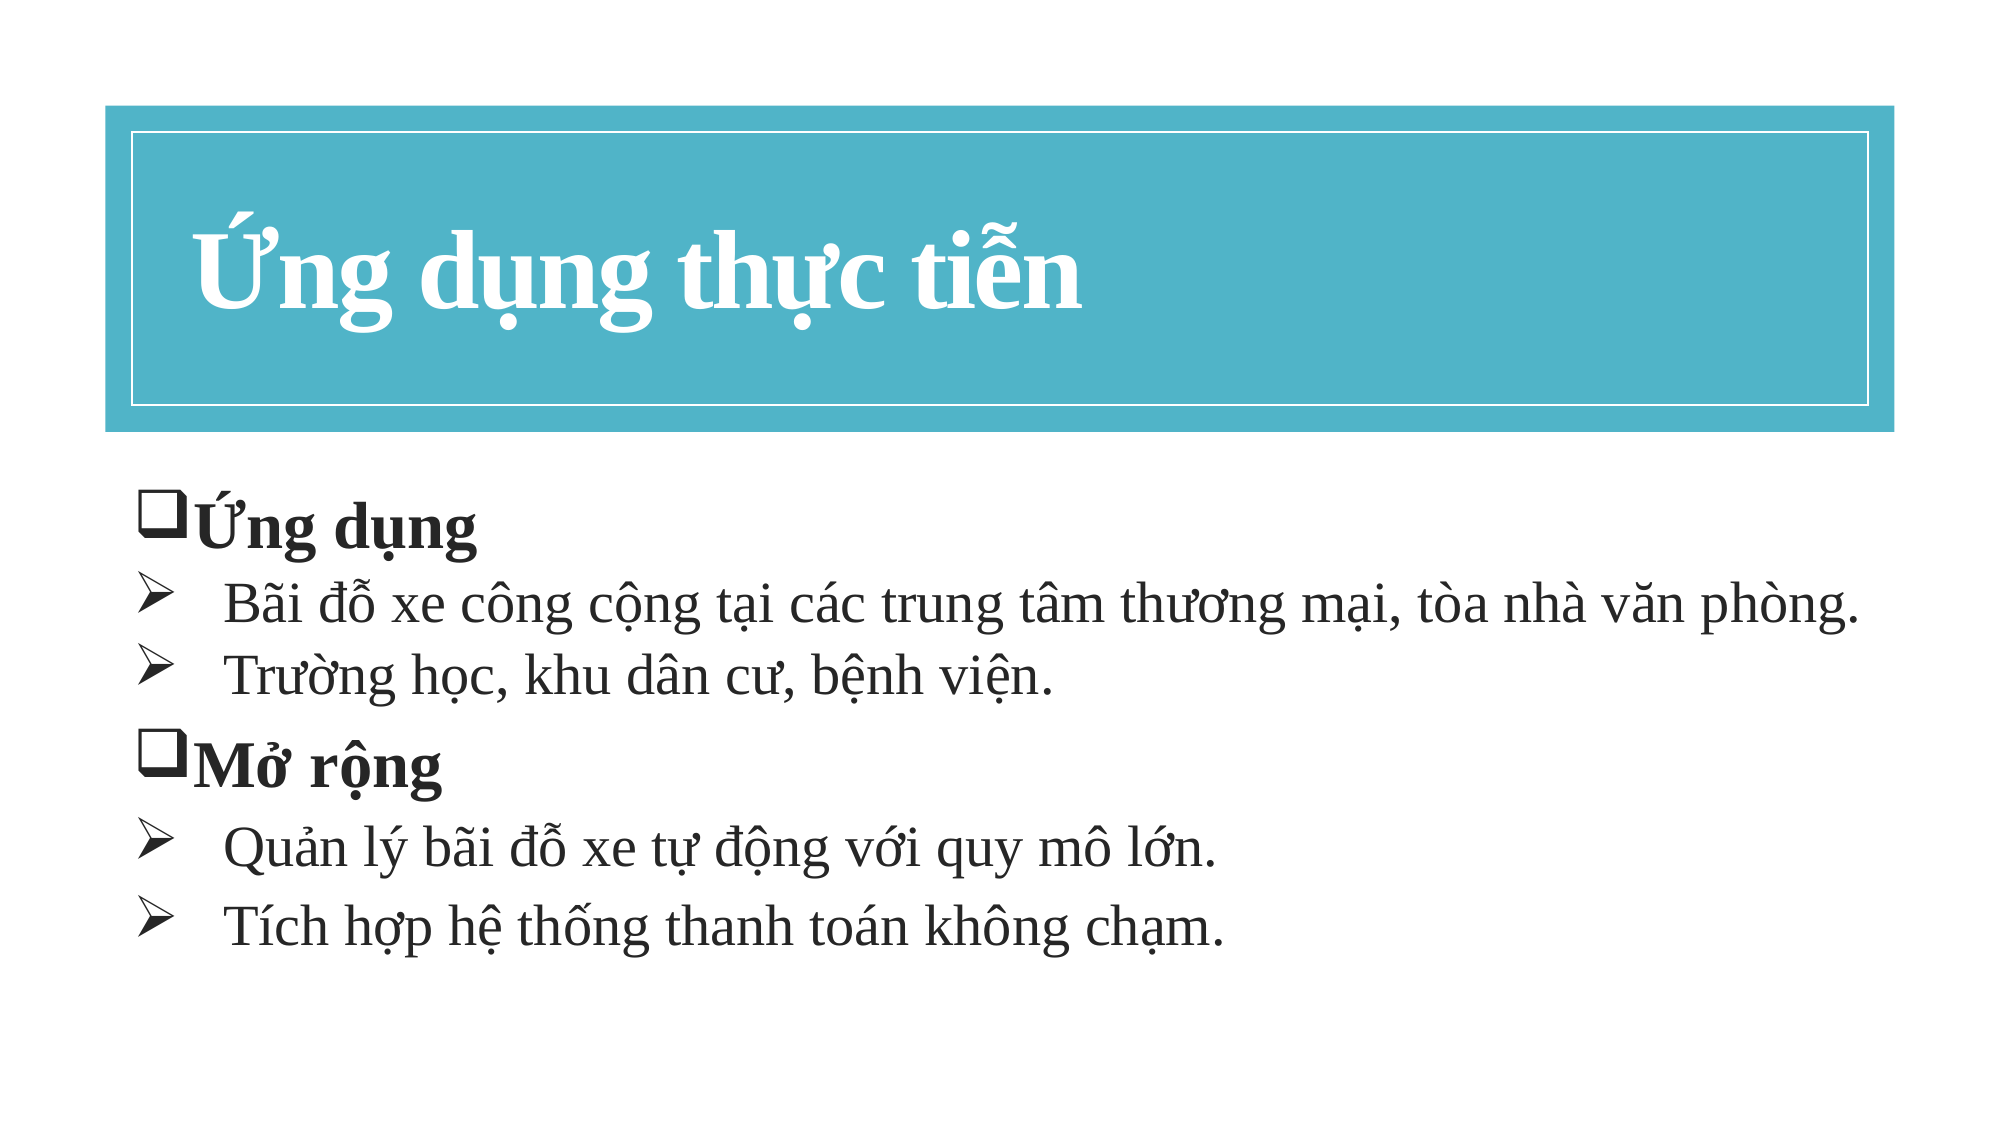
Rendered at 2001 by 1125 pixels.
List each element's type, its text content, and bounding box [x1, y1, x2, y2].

text_box [104, 104, 1895, 433]
list Ứng dụng Bãi đỗ xe công cộng tại các trung tâm thương mại, tòa nhà văn phòng. Trường học, khu dân cư, bệnh viện. Mở rộng Quản lý bãi đỗ xe tự động với quy mô lớn. Tích hợp hệ thống thanh toán không chạm. [118, 486, 1881, 1065]
text_box [131, 131, 1869, 406]
title Ứng dụng thực tiễn [175, 173, 1823, 376]
